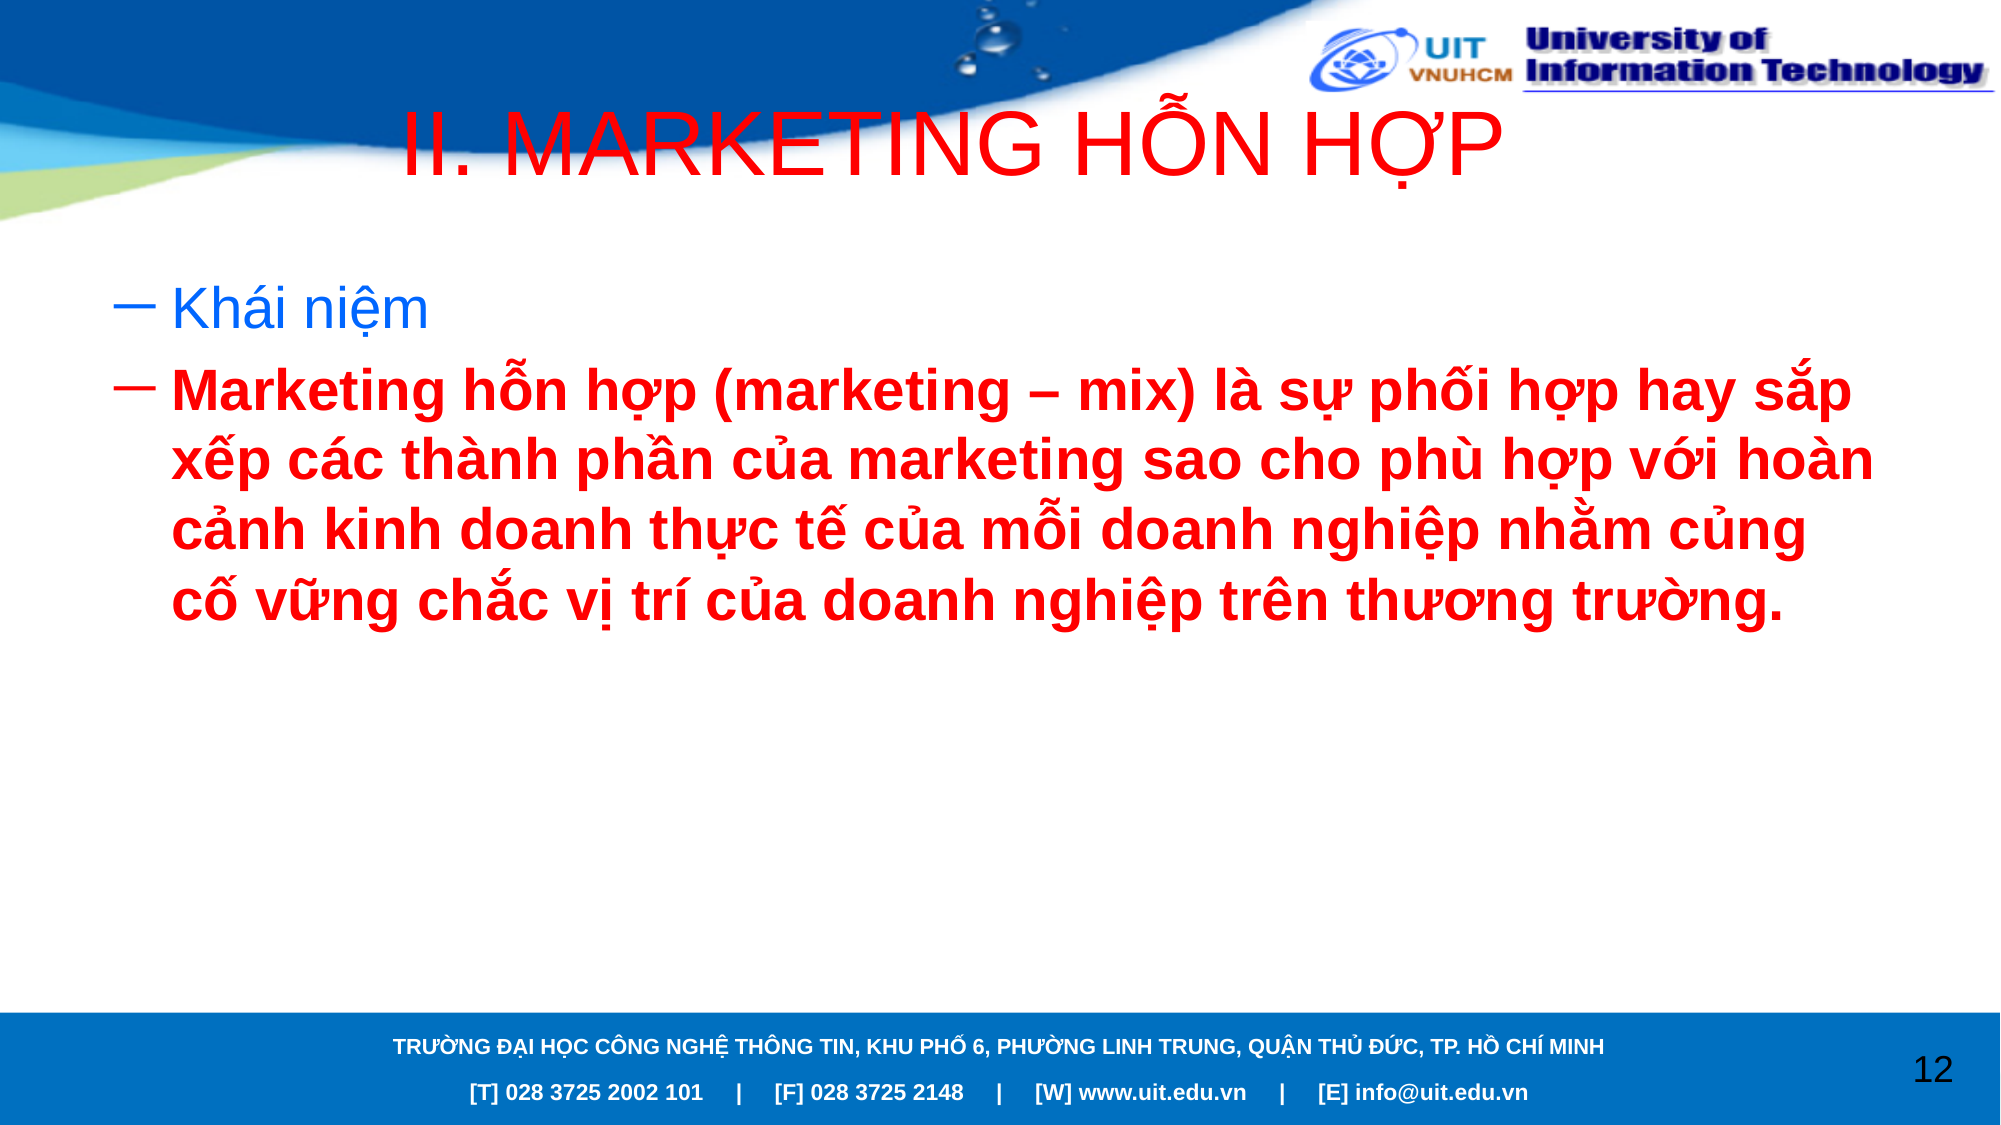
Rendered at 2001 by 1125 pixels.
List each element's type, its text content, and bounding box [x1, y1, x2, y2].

picture [0, 0, 2001, 1125]
title II. MARKETING HỖN HỢP [99, 45, 1900, 233]
list Khái niệm Marketing hỗn hợp (marketing – mix) là sự phối hợp hay sắp xếp các thành phần của marketing sao cho phù hợp với hoàn cảnh kinh doanh thực tế của mỗi doanh nghiệp nhằm củng cố vững chắc vị trí của doanh nghiệp trên thương trường. [99, 262, 1900, 1005]
